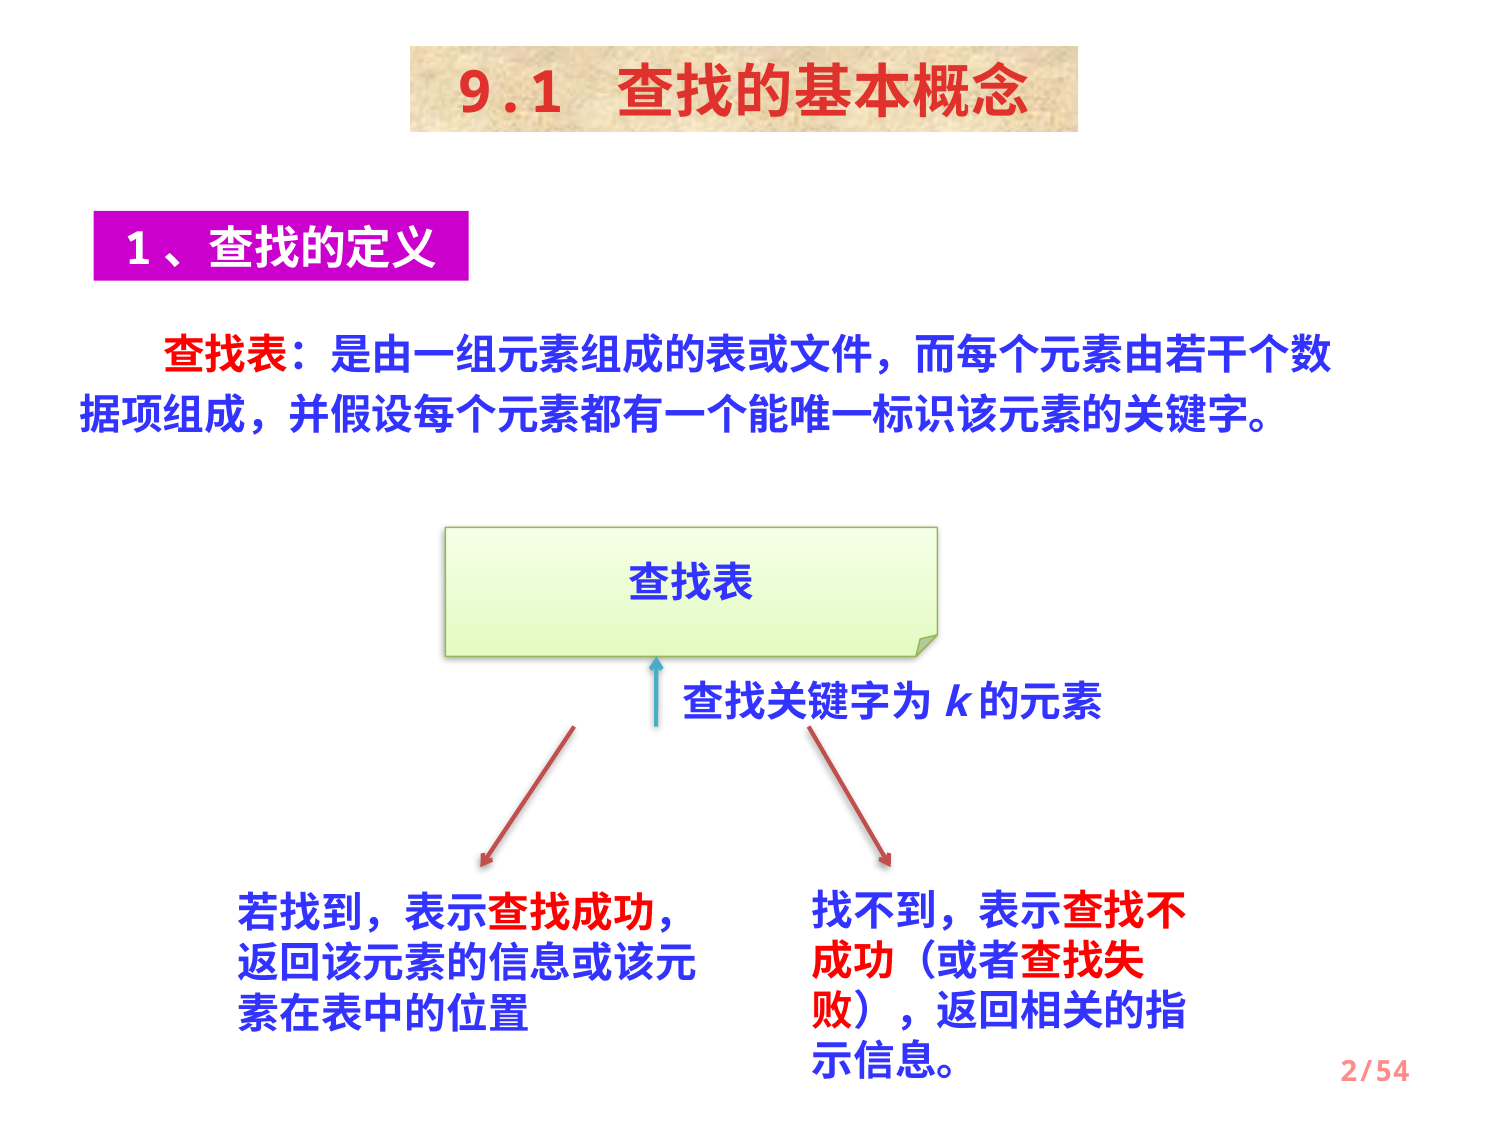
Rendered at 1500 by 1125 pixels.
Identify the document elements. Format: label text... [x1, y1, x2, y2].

text_box 查找表：是由一组元素组成的表或文件，而每个元素由若干个数据项组成，并假设每个元素都有一个能唯一标识该元素的关键字。 [64, 310, 1383, 446]
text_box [796, 726, 1208, 1094]
text_box 1、查找的定义 [93, 210, 469, 281]
text_box 查找表 [444, 526, 939, 658]
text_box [222, 726, 739, 1046]
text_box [655, 656, 1149, 734]
slide_number 2/54 [1074, 1042, 1425, 1103]
text_box 9.1 查找的基本概念 [410, 46, 1079, 132]
